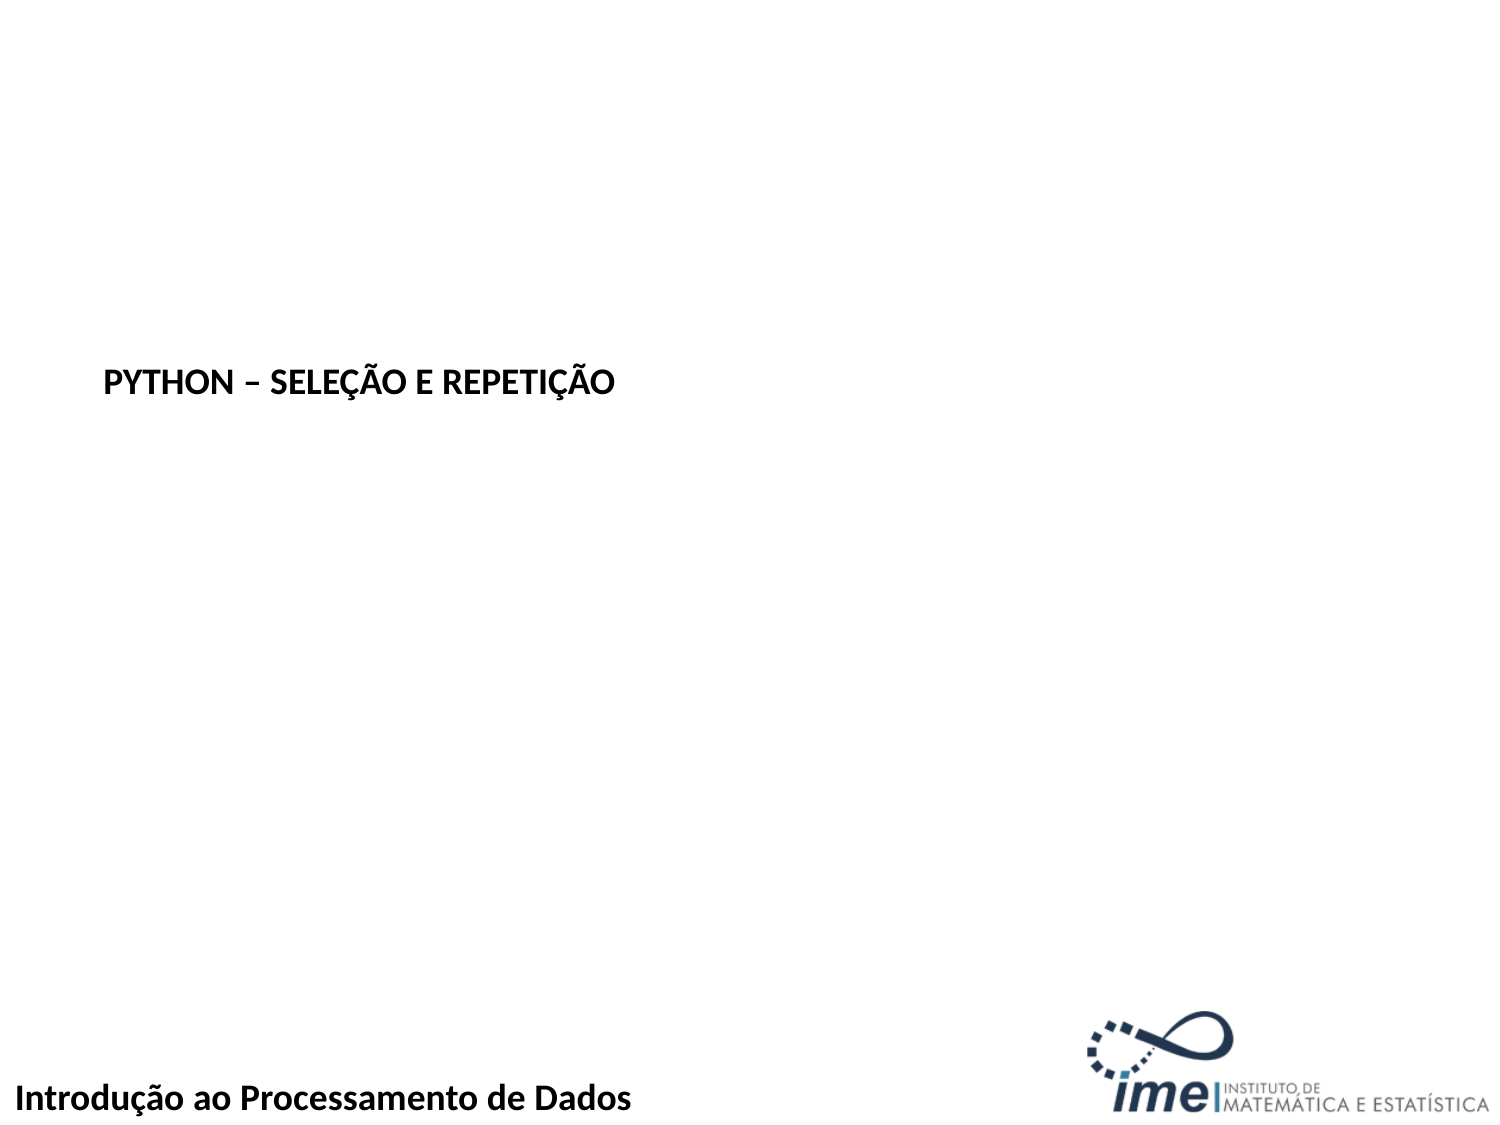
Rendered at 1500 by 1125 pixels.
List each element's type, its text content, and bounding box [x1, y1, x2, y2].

picture [1086, 1011, 1495, 1115]
title PYTHON – SELEÇÃO E REPETIÇÃO [88, 349, 1388, 591]
